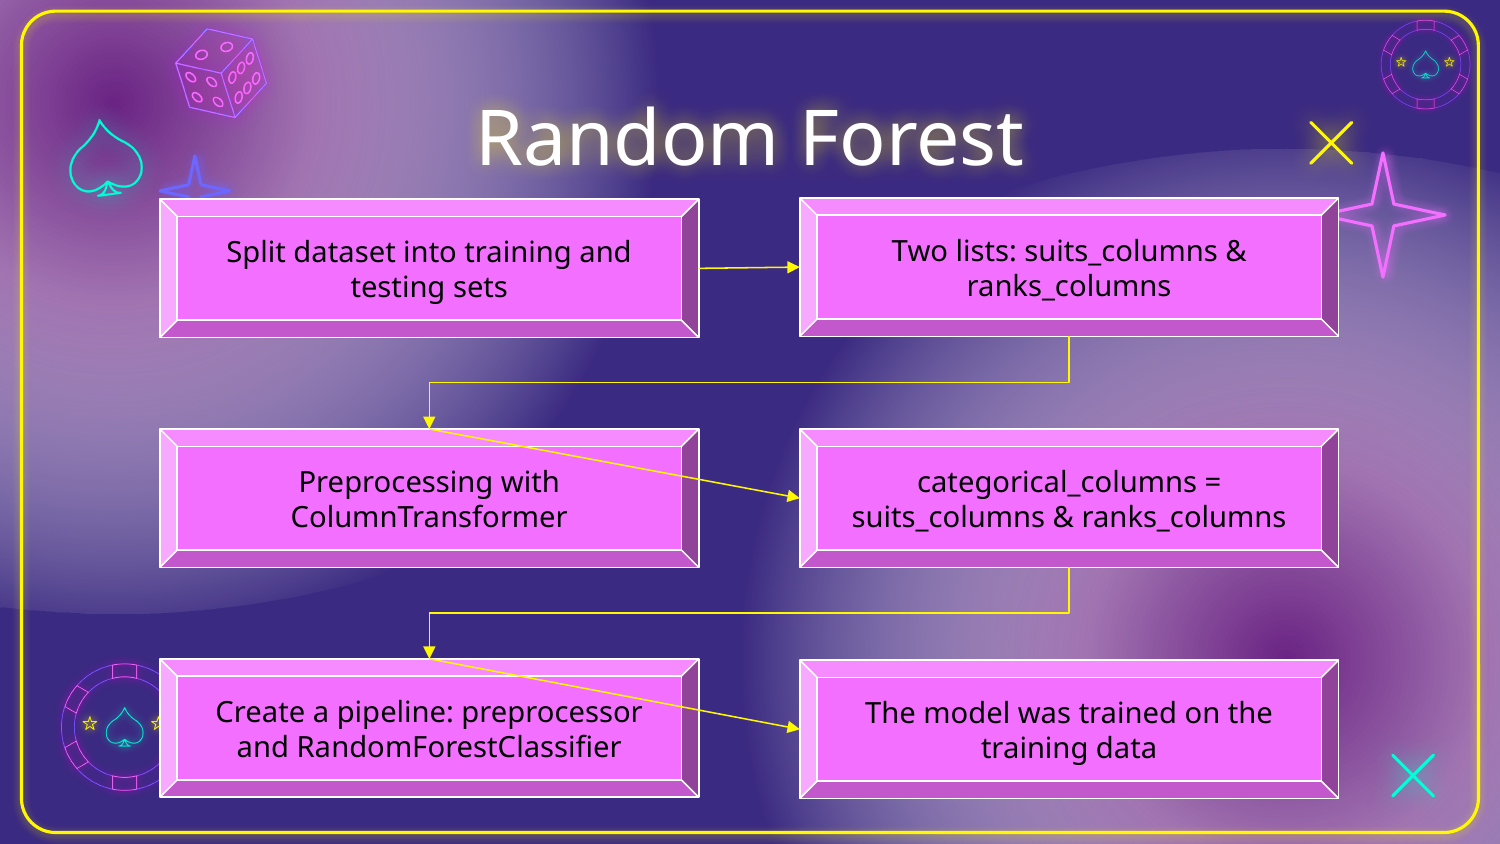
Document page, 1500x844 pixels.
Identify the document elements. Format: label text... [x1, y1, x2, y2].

text_box The model was trained on the training data [801, 660, 1339, 799]
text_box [703, 292, 796, 844]
text_box Preprocessing with ColumnTransformer [159, 429, 696, 568]
text_box categorical_columns = suits_columns & ranks_columns [802, 429, 1339, 568]
picture [1376, 11, 1488, 120]
title Random Forest [317, 72, 697, 167]
picture [54, 651, 214, 806]
text_box Two lists: suits_columns & ranks_columns [800, 197, 1339, 337]
text_box Split dataset into training and testing sets [159, 201, 697, 338]
picture [34, 3, 313, 267]
text_box Create a pipeline: preprocessor and RandomForestClassifier [159, 658, 698, 798]
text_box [702, 62, 796, 292]
title Random Forest [800, 72, 1382, 167]
